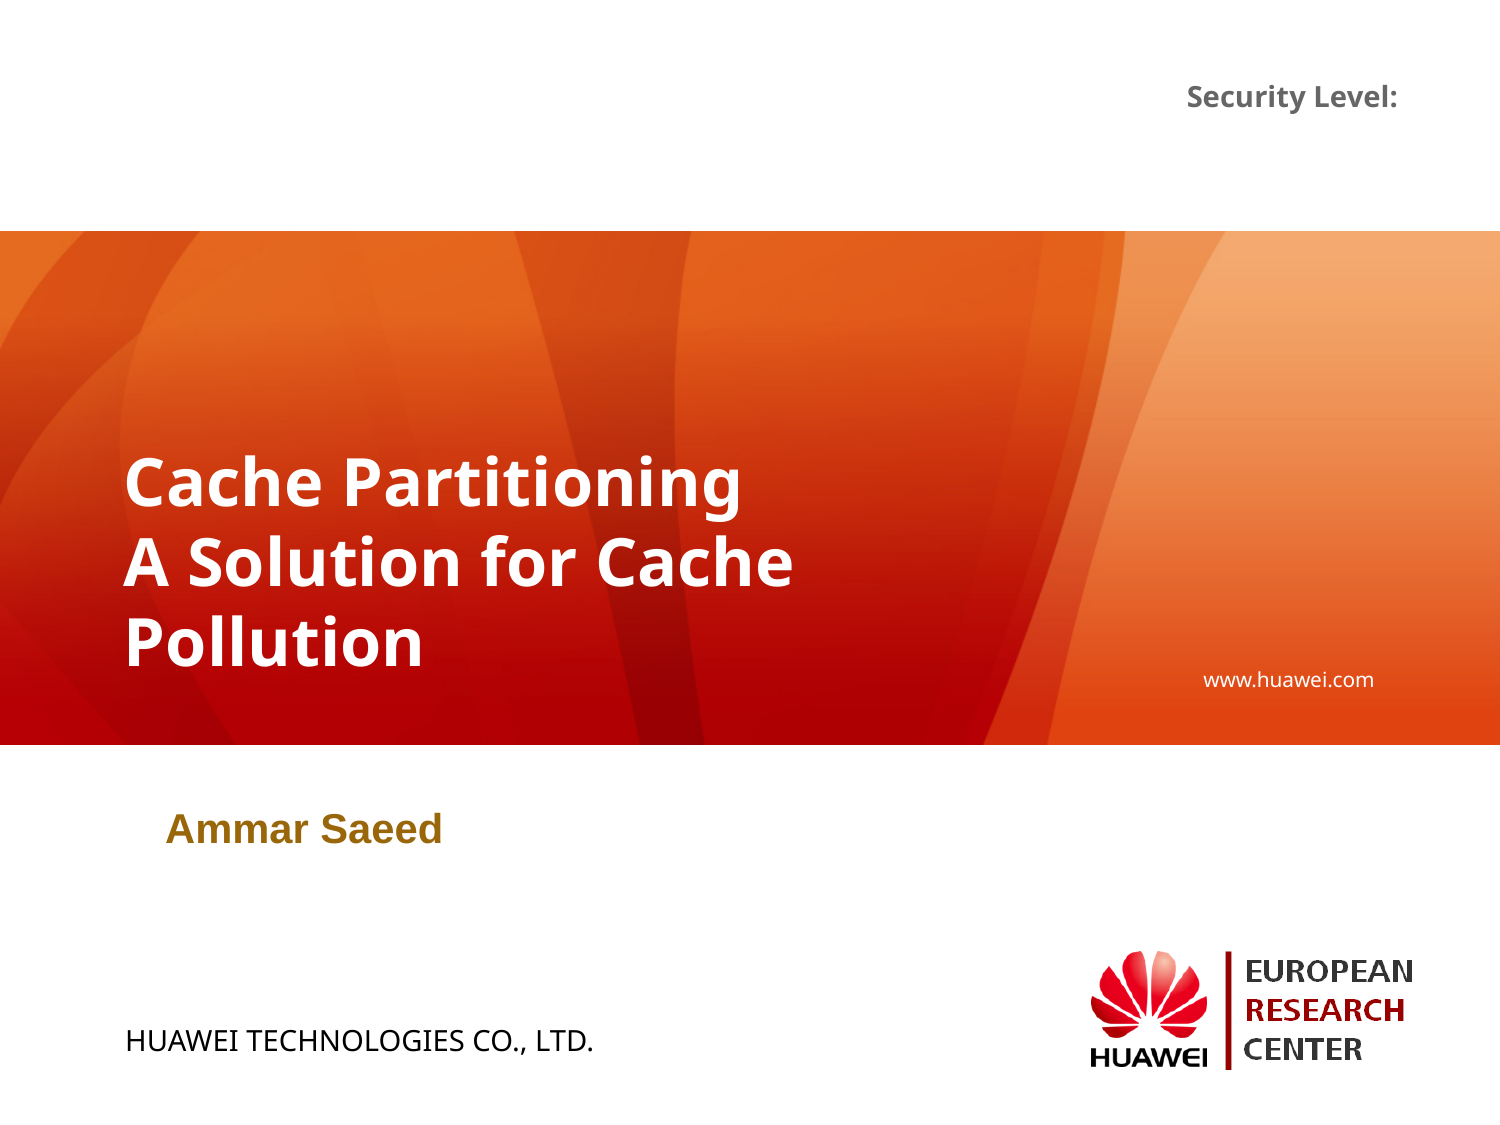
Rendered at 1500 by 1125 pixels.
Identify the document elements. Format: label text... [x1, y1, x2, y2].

picture [0, 231, 1500, 745]
text_box Ammar Saeed [159, 798, 839, 856]
picture [1090, 940, 1434, 1076]
title Cache Partitioning A Solution for Cache Pollution [123, 432, 1046, 610]
